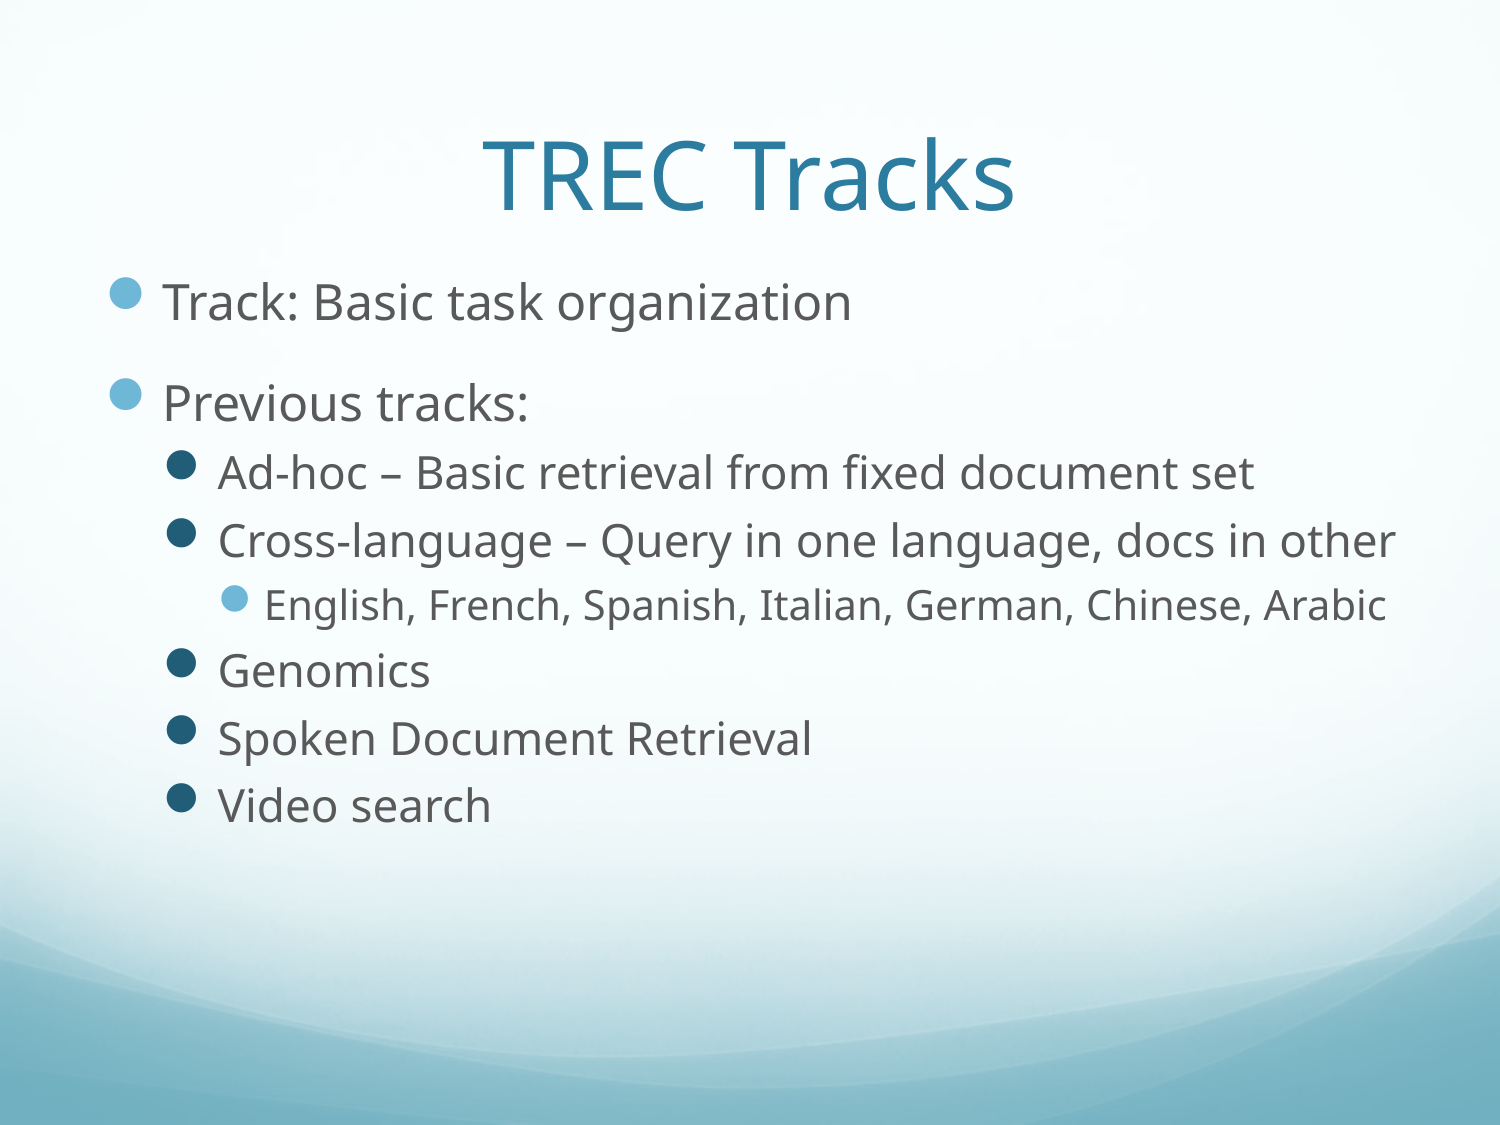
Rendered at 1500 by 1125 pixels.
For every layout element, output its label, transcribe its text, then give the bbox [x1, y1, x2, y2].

list Track: Basic task organization Previous tracks: Ad-hoc – Basic retrieval from fixed document set Cross-language – Query in one language, docs in other English, French, Spanish, Italian, German, Chinese, Arabic Genomics Spoken Document Retrieval Video search [90, 262, 1448, 975]
title TREC Tracks [90, 17, 1410, 237]
